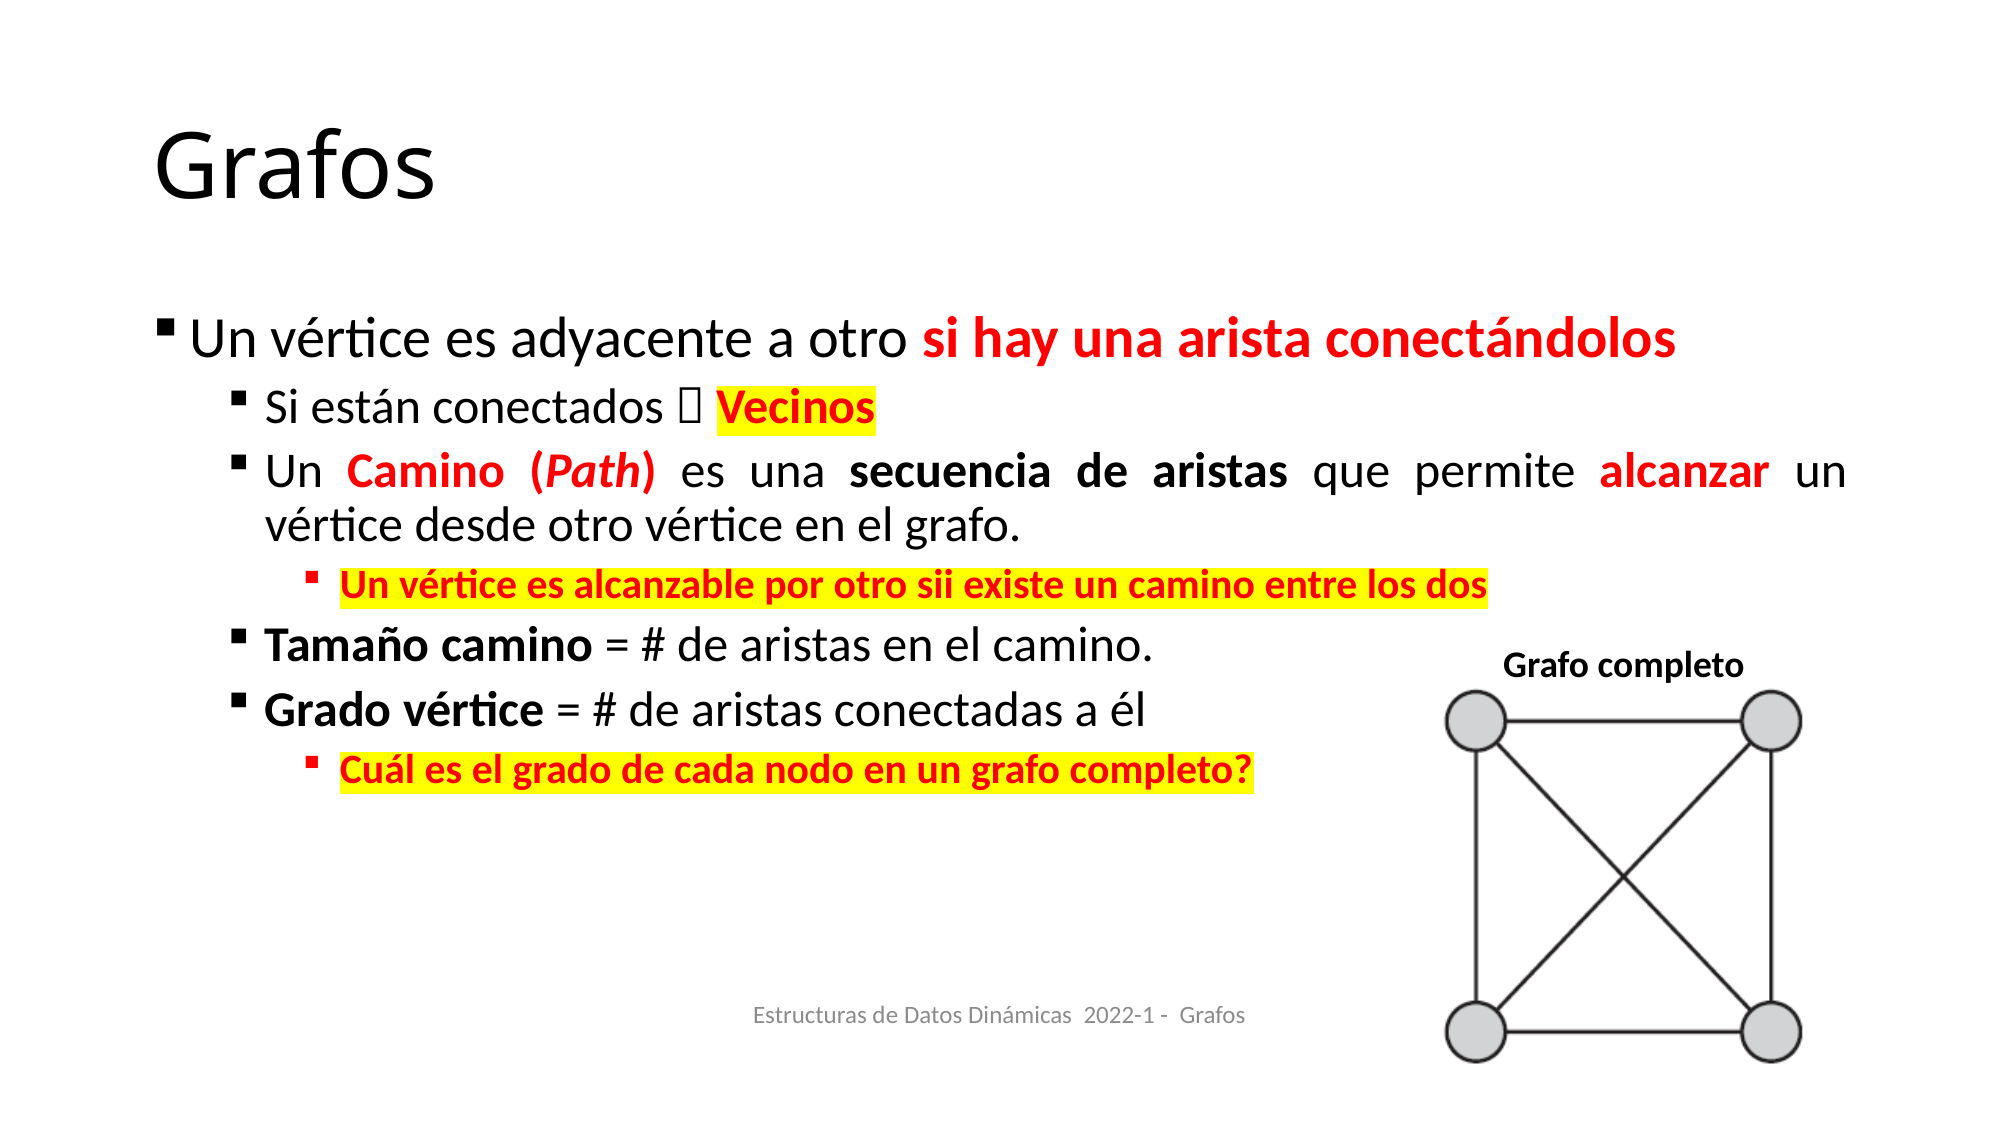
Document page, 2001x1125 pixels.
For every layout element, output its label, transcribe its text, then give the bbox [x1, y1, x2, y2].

list Un vértice es adyacente a otro si hay una arista conectándolos Si están conectados  Vecinos Un Camino (Path) es una secuencia de aristas que permite alcanzar un vértice desde otro vértice en el grafo. Un vértice es alcanzable por otro sii existe un camino entre los dos Tamaño camino = # de aristas en el camino. Grado vértice = # de aristas conectadas a él Cuál es el grado de cada nodo en un grafo completo? [137, 299, 1863, 1014]
title Grafos [137, 59, 1863, 278]
text_box Grafo completo [1488, 632, 1829, 684]
footer Estructuras de Datos Dinámicas 2022-1 - Grafos [662, 1014, 1338, 1044]
picture [1412, 684, 1829, 1066]
